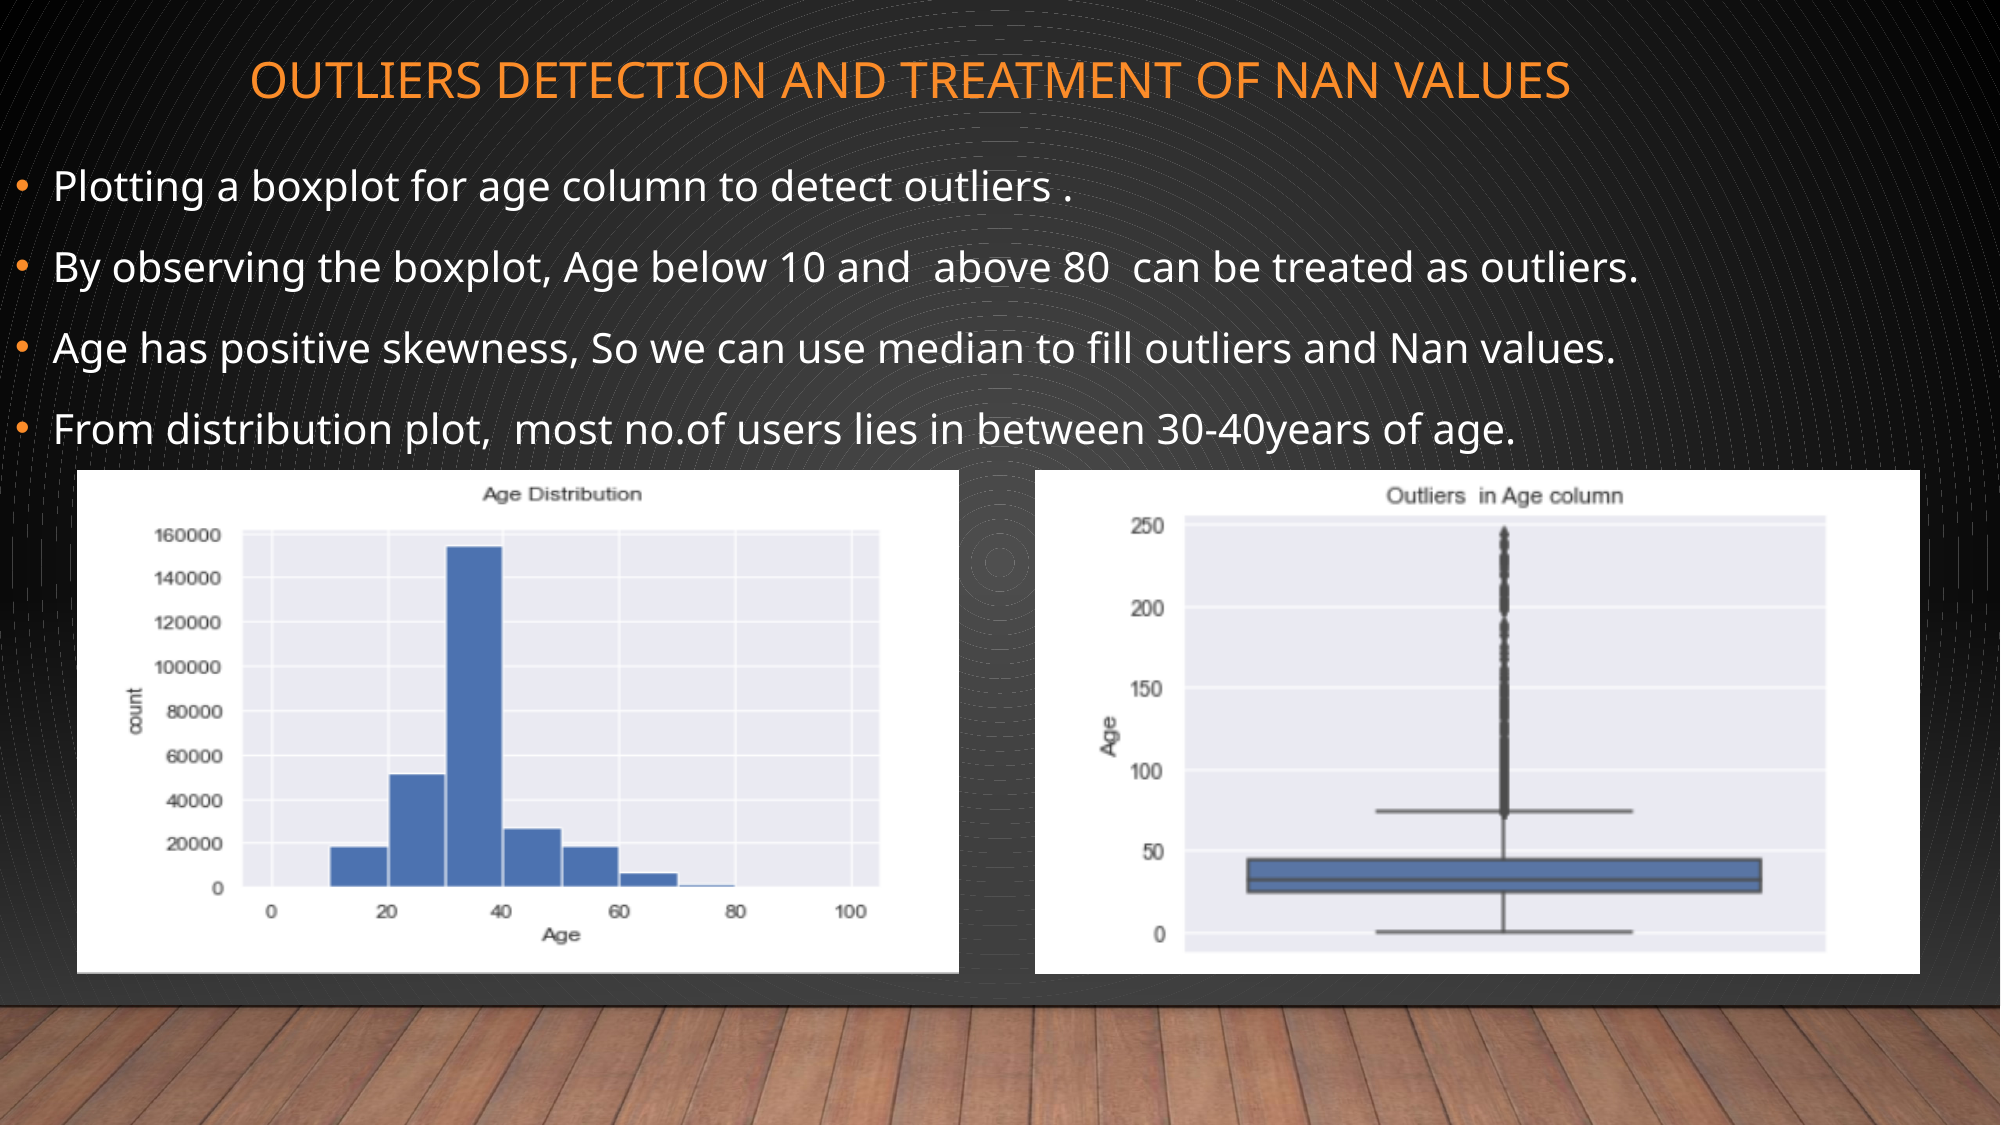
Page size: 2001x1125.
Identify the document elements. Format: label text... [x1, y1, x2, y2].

picture [1035, 469, 1920, 974]
list Plotting a boxplot for age column to detect outliers . By observing the boxplot, Age below 10 and above 80 can be treated as outliers. Age has positive skewness, So we can use median to fill outliers and Nan values. From distribution plot, most no.of users lies in between 30-40years of age. [0, 142, 1920, 995]
picture [77, 469, 959, 974]
picture [0, 1005, 2000, 1125]
title Outliers detection and Treatment of Nan values [149, 22, 1674, 142]
